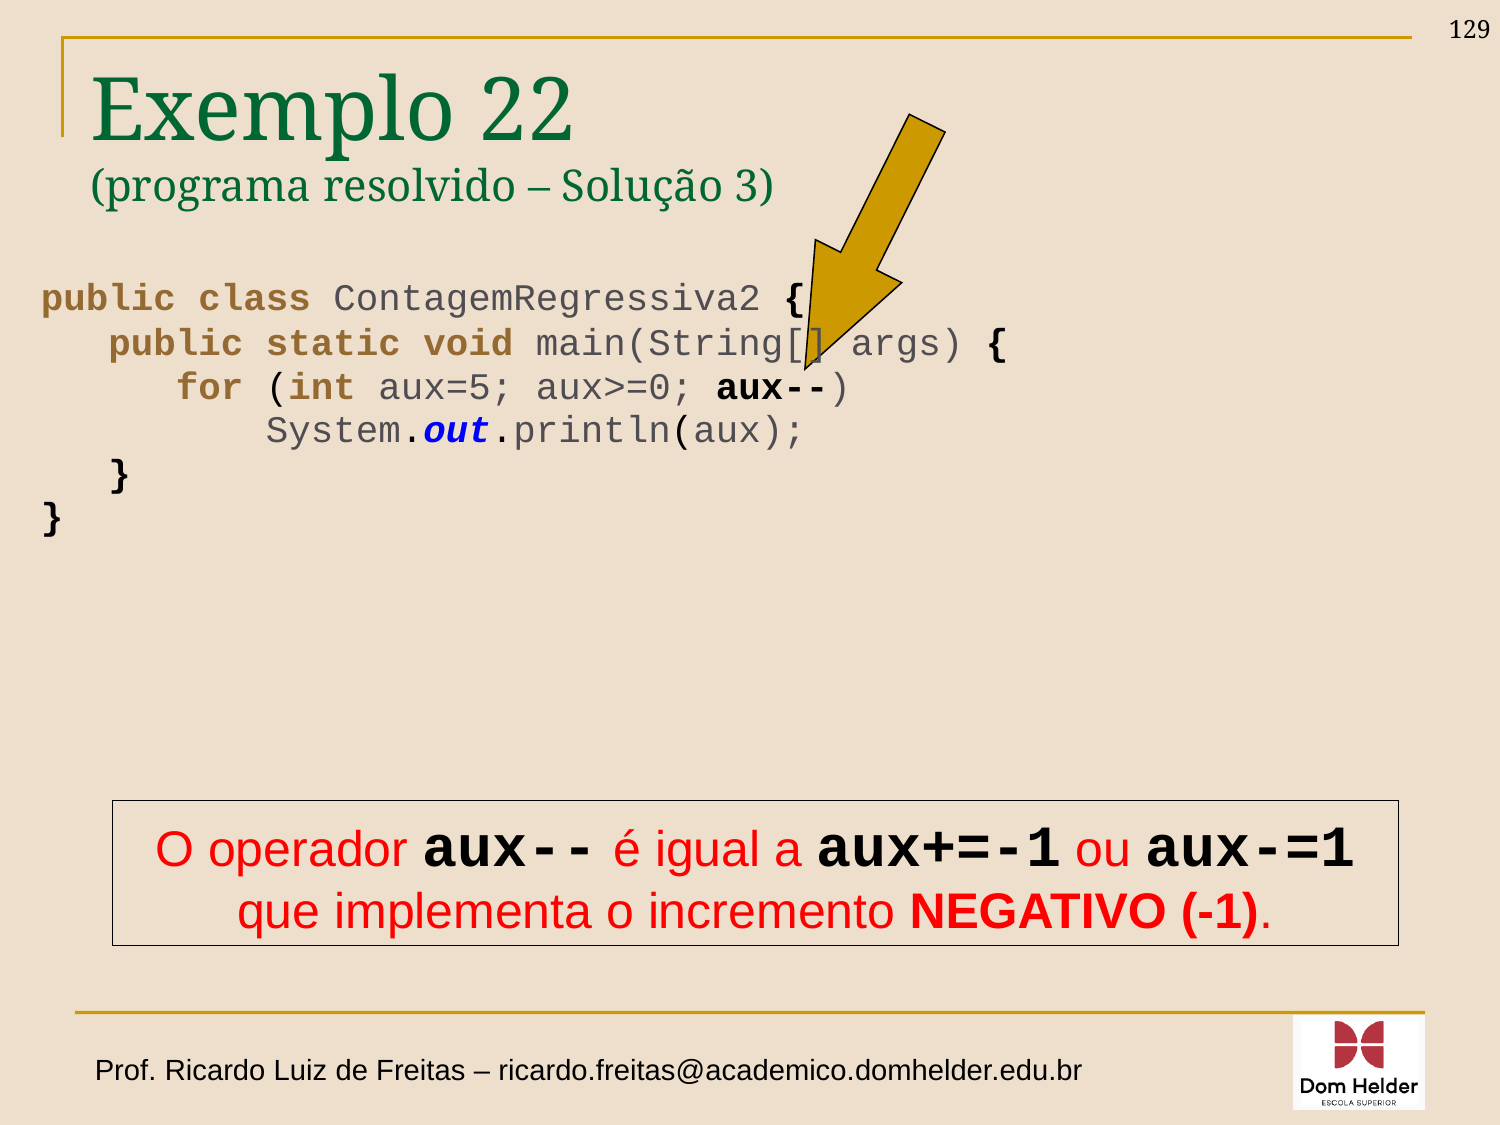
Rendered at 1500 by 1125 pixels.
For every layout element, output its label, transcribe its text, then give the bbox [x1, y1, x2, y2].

text_box O operador aux-- é igual a aux+=-1 ou aux-=1 que implementa o incremento NEGATIVO (-1). [112, 800, 1399, 946]
text_box public class ContagemRegressiva2 { public static void main(String[] args) { for (int aux=5; aux>=0; aux--) System.out.println(aux); } } [25, 265, 1376, 545]
title Exemplo 22 (programa resolvido – Solução 3) [75, 45, 1425, 233]
slide_number 129 [1392, 0, 1500, 55]
text_box [813, 233, 895, 265]
picture [1293, 1015, 1425, 1110]
